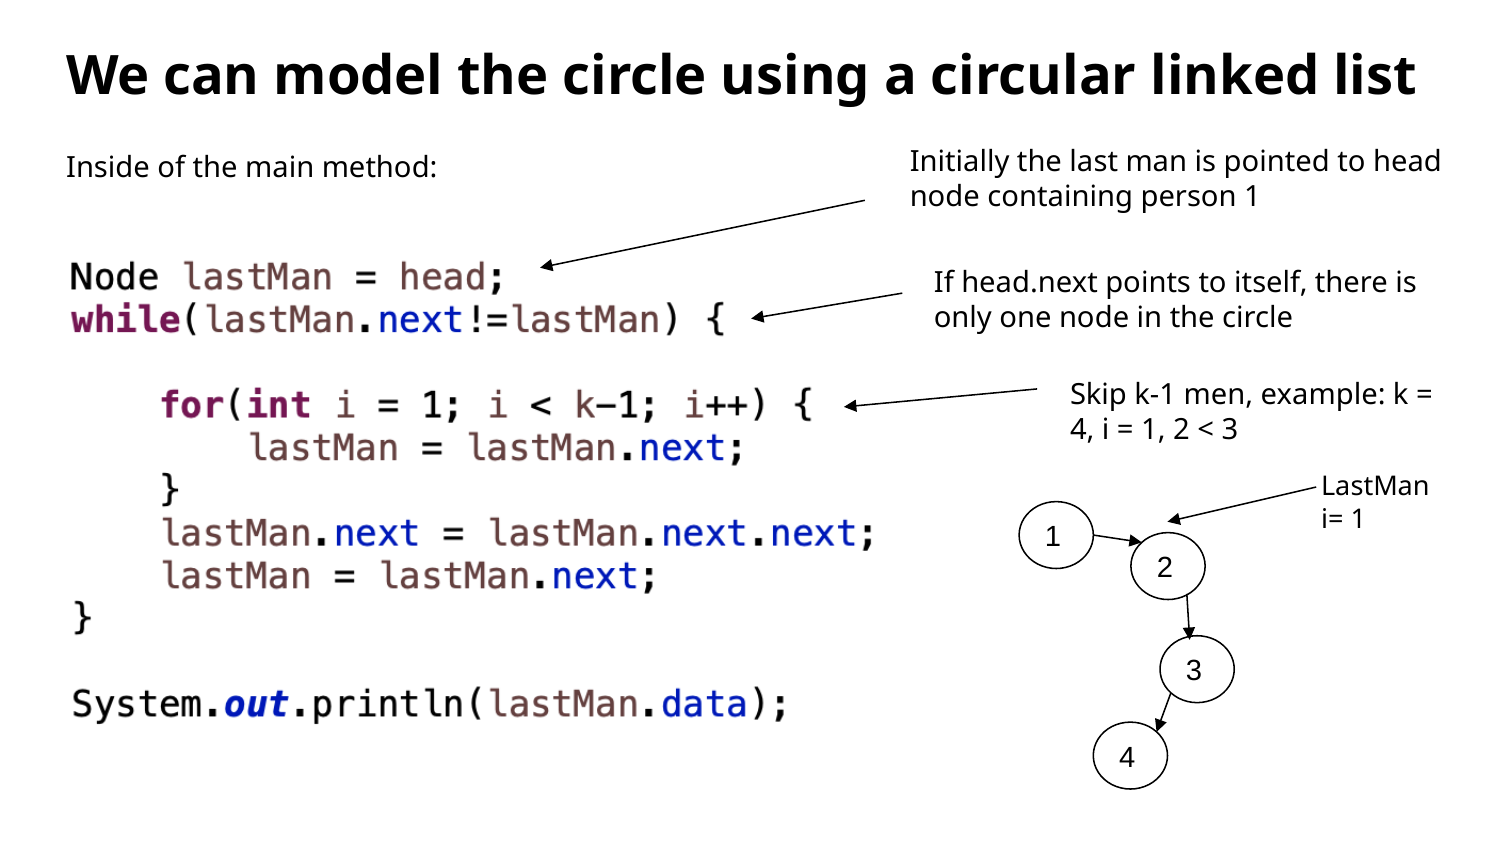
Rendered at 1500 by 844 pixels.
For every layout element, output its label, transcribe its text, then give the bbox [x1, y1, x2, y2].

text_box 4 [1093, 722, 1168, 790]
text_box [539, 200, 866, 268]
text_box If head.next points to itself, there is only one node in the circle [1002, 248, 1460, 349]
title We can model the circle using a circular linked list [51, 24, 1449, 128]
text_box Skip k-1 men, example: k = 4, i = 1, 2 < 3 [1054, 360, 1469, 461]
text_box Initially the last man is pointed to head node containing person 1 [894, 127, 1482, 227]
text_box 1 [1019, 501, 1094, 569]
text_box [1092, 534, 1142, 543]
text_box Inside of the main method: [51, 133, 800, 199]
text_box LastMan i= 1 [1305, 453, 1482, 549]
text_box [1167, 486, 1317, 522]
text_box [843, 388, 1038, 408]
picture [0, 219, 998, 805]
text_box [1156, 692, 1172, 733]
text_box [1186, 593, 1190, 641]
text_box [750, 292, 903, 319]
text_box 3 [1160, 635, 1235, 703]
text_box 2 [1130, 532, 1206, 600]
